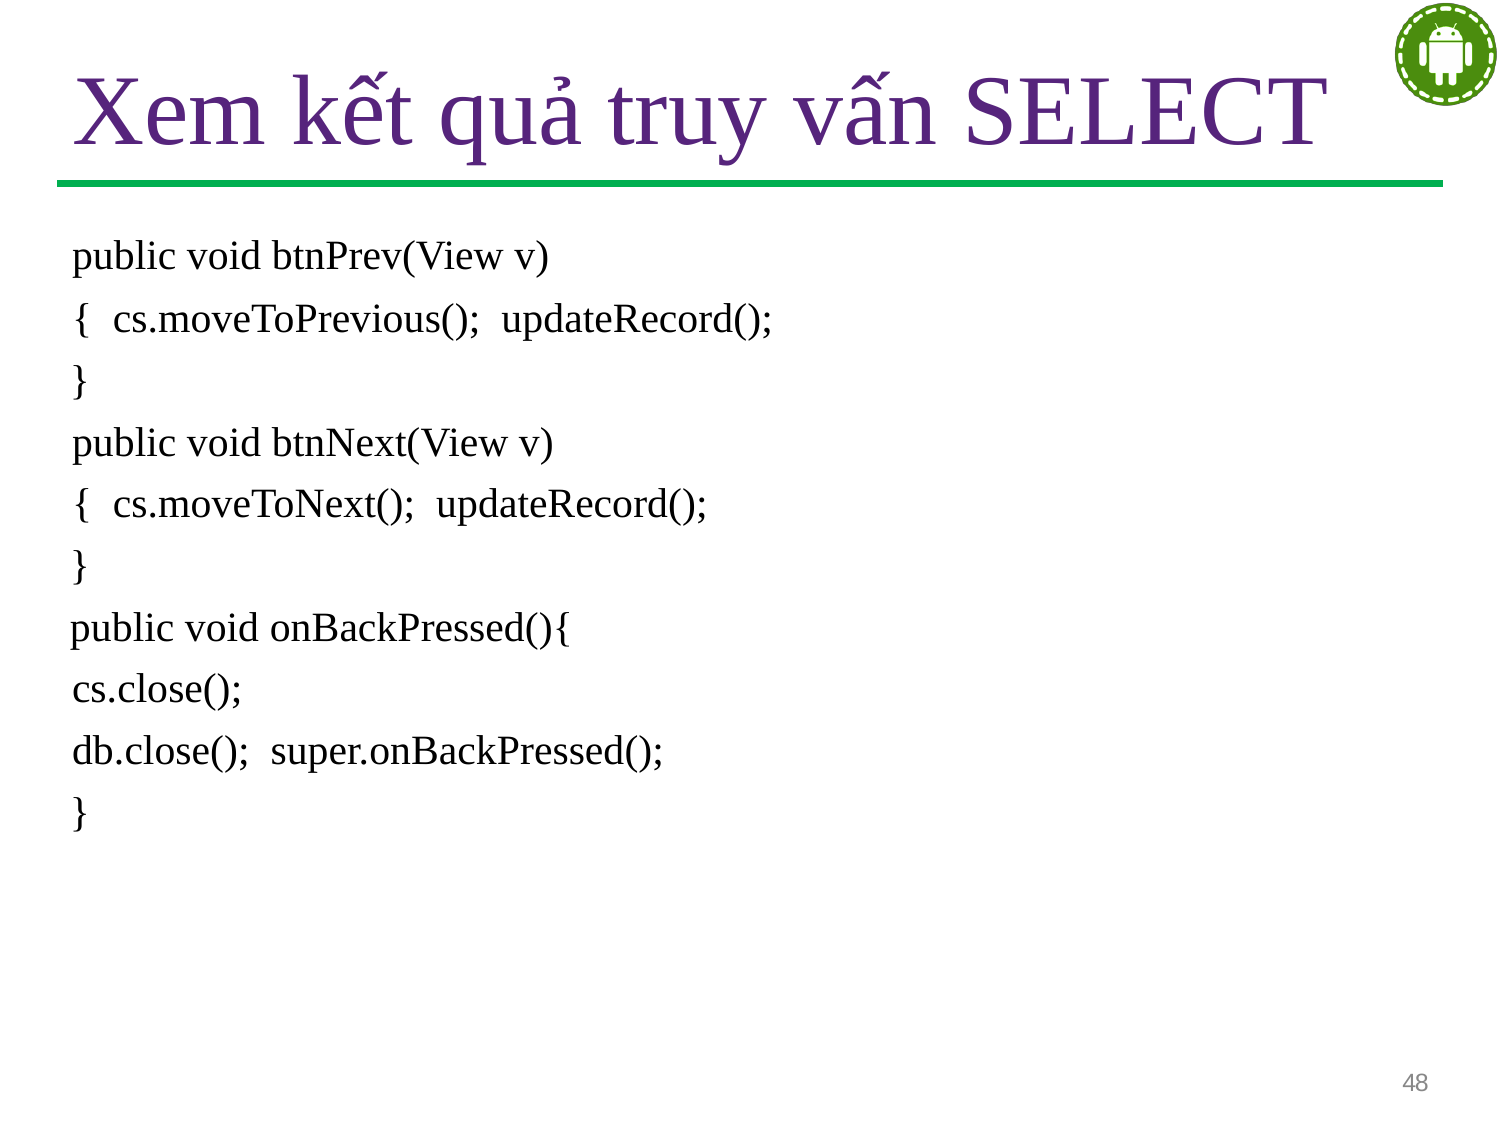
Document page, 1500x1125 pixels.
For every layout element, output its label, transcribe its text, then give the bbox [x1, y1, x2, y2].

title Xem kết quả truy vấn SELECT [70, 42, 1333, 214]
picture [1391, 0, 1500, 109]
text_box public void btnPrev(View v) { cs.moveToPrevious(); updateRecord(); } public void btnNext(View v) { cs.moveToNext(); updateRecord(); } public void onBackPressed(){ cs.close(); db.close(); super.onBackPressed(); } [70, 214, 1363, 835]
slide_number 48 [1398, 1070, 1432, 1125]
